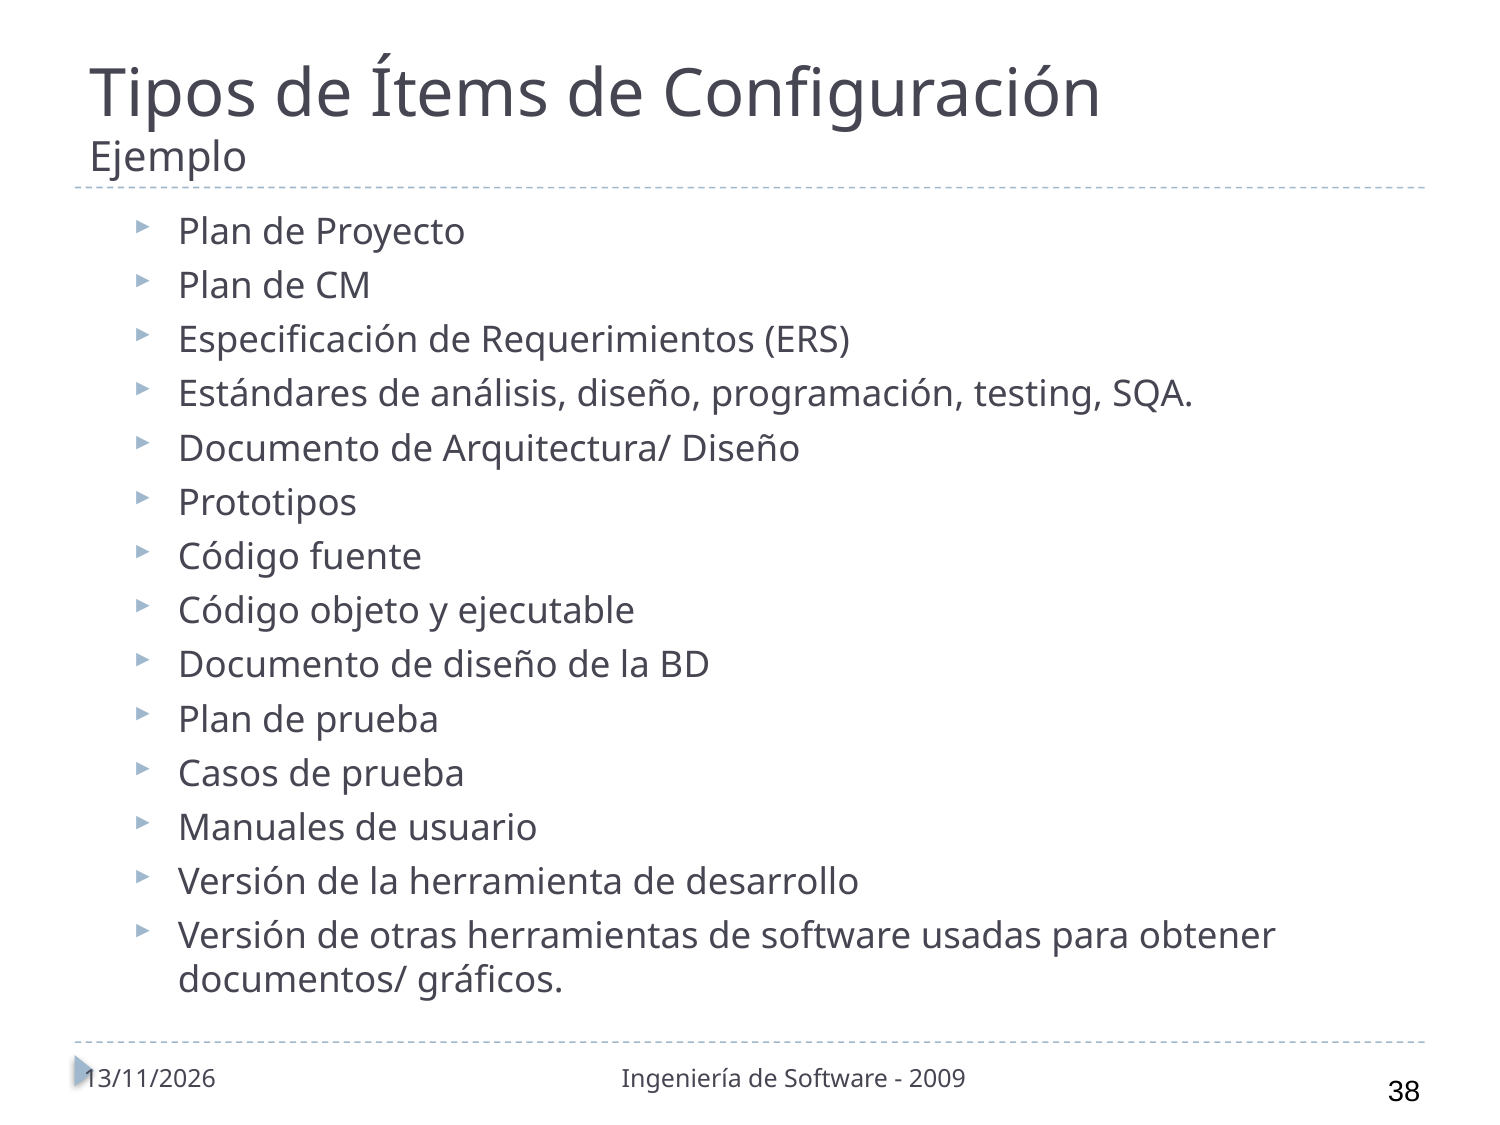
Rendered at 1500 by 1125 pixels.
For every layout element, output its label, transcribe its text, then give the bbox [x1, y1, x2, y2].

list Plan de Proyecto Plan de CM Especificación de Requerimientos (ERS) Estándares de análisis, diseño, programación, testing, SQA. Documento de Arquitectura/ Diseño Prototipos Código fuente Código objeto y ejecutable Documento de diseño de la BD Plan de prueba Casos de prueba Manuales de usuario Versión de la herramienta de desarrollo Versión de otras herramientas de software usadas para obtener documentos/ gráficos. [75, 200, 1425, 1010]
slide_number 38 [1148, 1063, 1436, 1114]
footer Ingeniería de Software - 2009 [506, 1053, 982, 1114]
title Tipos de Ítems de Configuración Ejemplo [75, 24, 1425, 188]
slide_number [68, 1053, 419, 1114]
